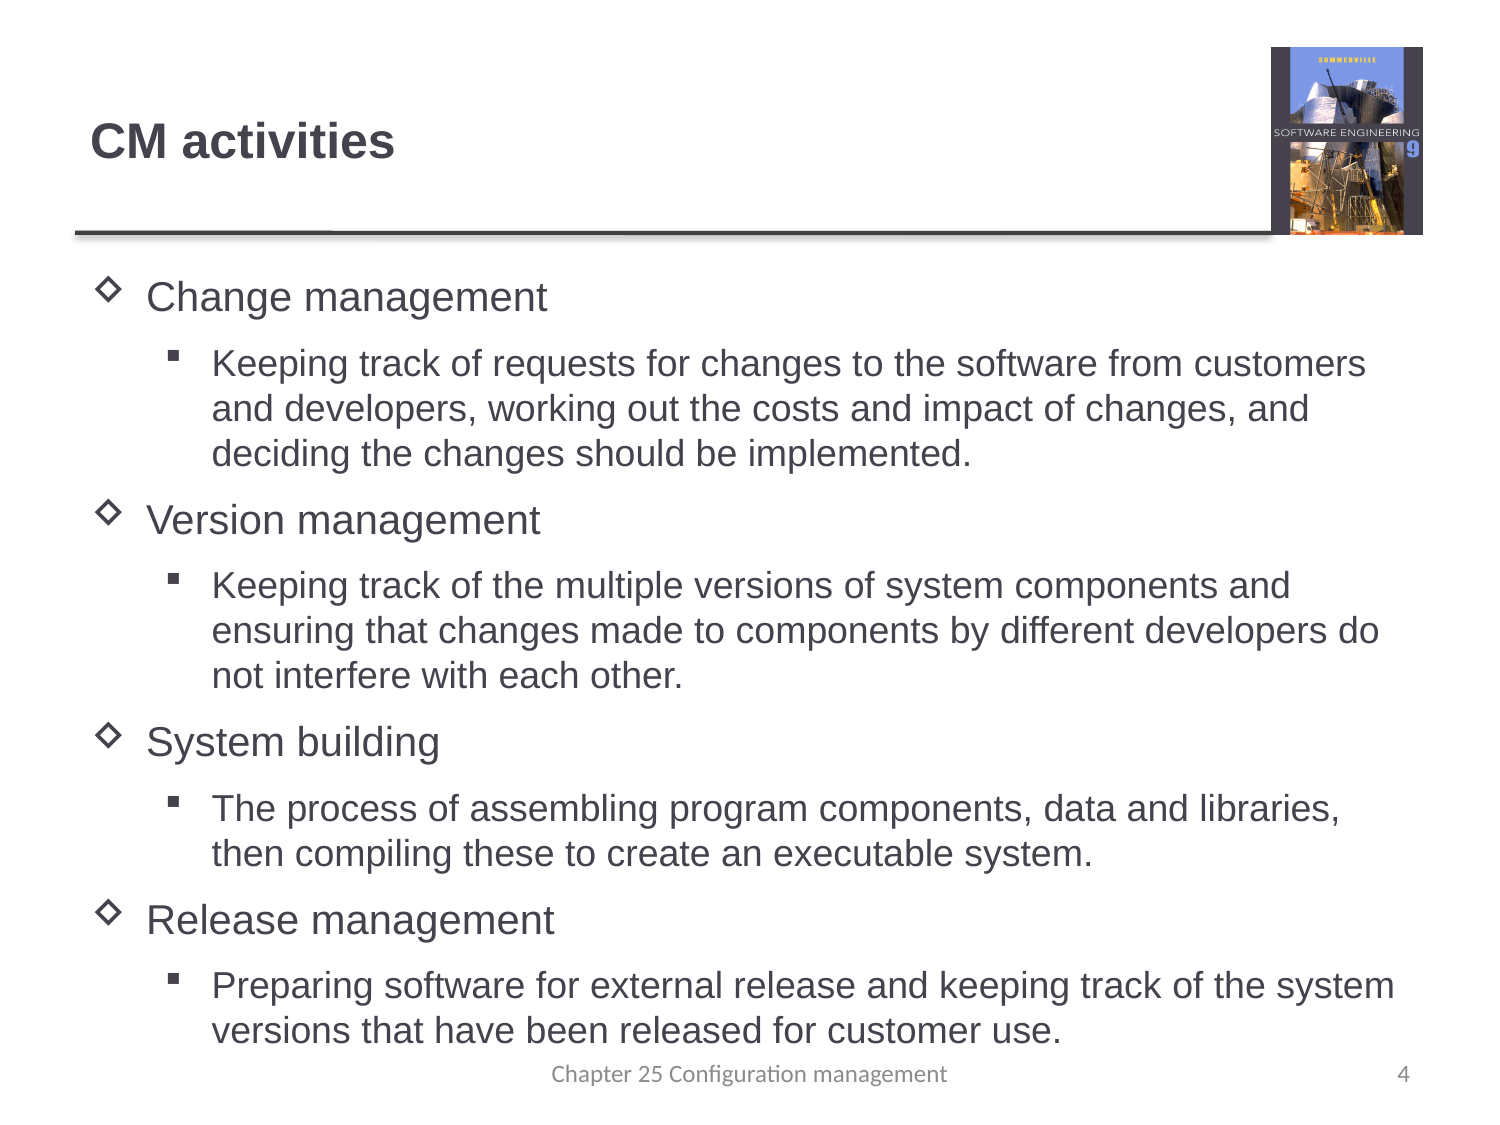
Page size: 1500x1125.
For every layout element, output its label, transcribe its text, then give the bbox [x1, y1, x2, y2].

footer Chapter 25 Configuration management [512, 1042, 988, 1103]
picture [1272, 47, 1423, 235]
title CM activities [74, 44, 1272, 233]
slide_number 4 [1074, 1042, 1425, 1103]
list Change management Keeping track of requests for changes to the software from customers and developers, working out the costs and impact of changes, and deciding the changes should be implemented. Version management Keeping track of the multiple versions of system components and ensuring that changes made to components by different developers do not interfere with each other. System building The process of assembling program components, data and libraries, then compiling these to create an executable system. Release management Preparing software for external release and keeping track of the system versions that have been released for customer use. [75, 262, 1425, 1005]
